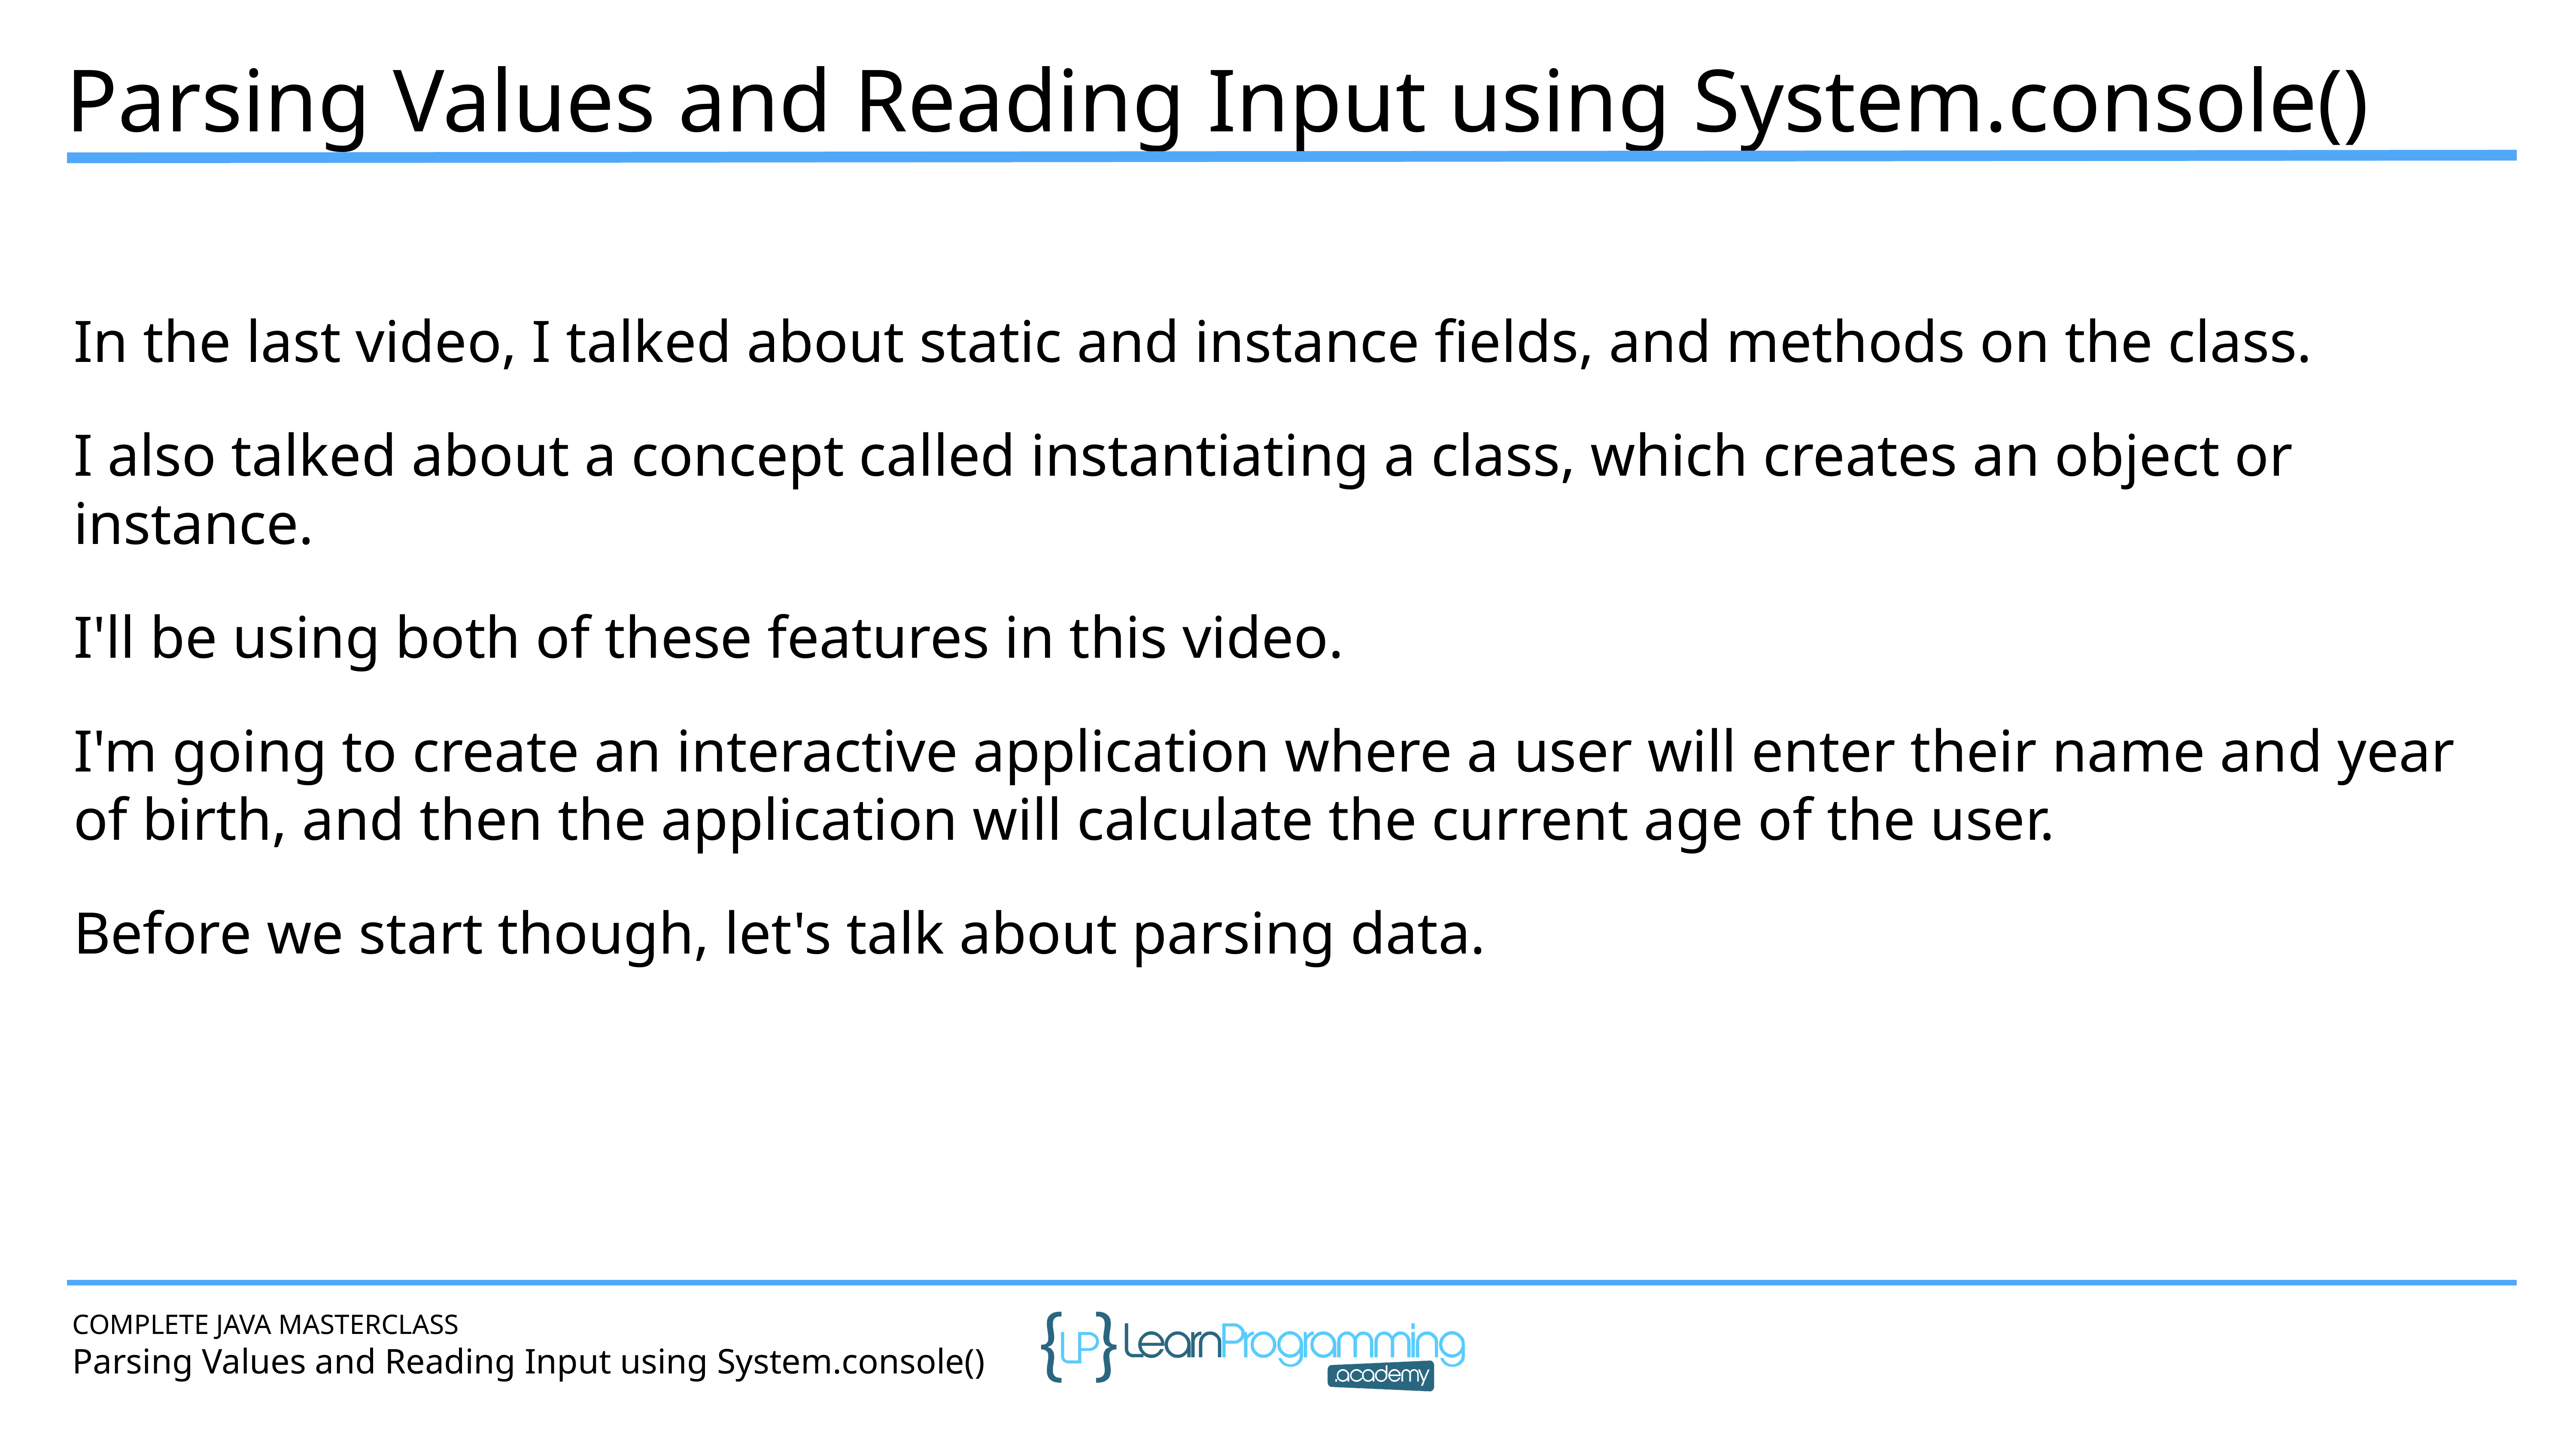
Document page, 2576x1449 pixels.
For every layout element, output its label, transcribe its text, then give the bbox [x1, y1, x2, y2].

text_box In the last video, I talked about static and instance fields, and methods on the class. I also talked about a concept called instantiating a class, which creates an object or instance. I'll be using both of these features in this video. I'm going to create an interactive application where a user will enter their name and year of birth, and then the application will calculate the current age of the user. Before we start though, let's talk about parsing data. [67, 301, 2517, 1139]
text_box Parsing Values and Reading Input using System.console() [61, 40, 2375, 154]
picture [1032, 1302, 1477, 1400]
text_box COMPLETE JAVA MASTERCLASS Parsing Values and Reading Input using System.console() [67, 1302, 1030, 1386]
